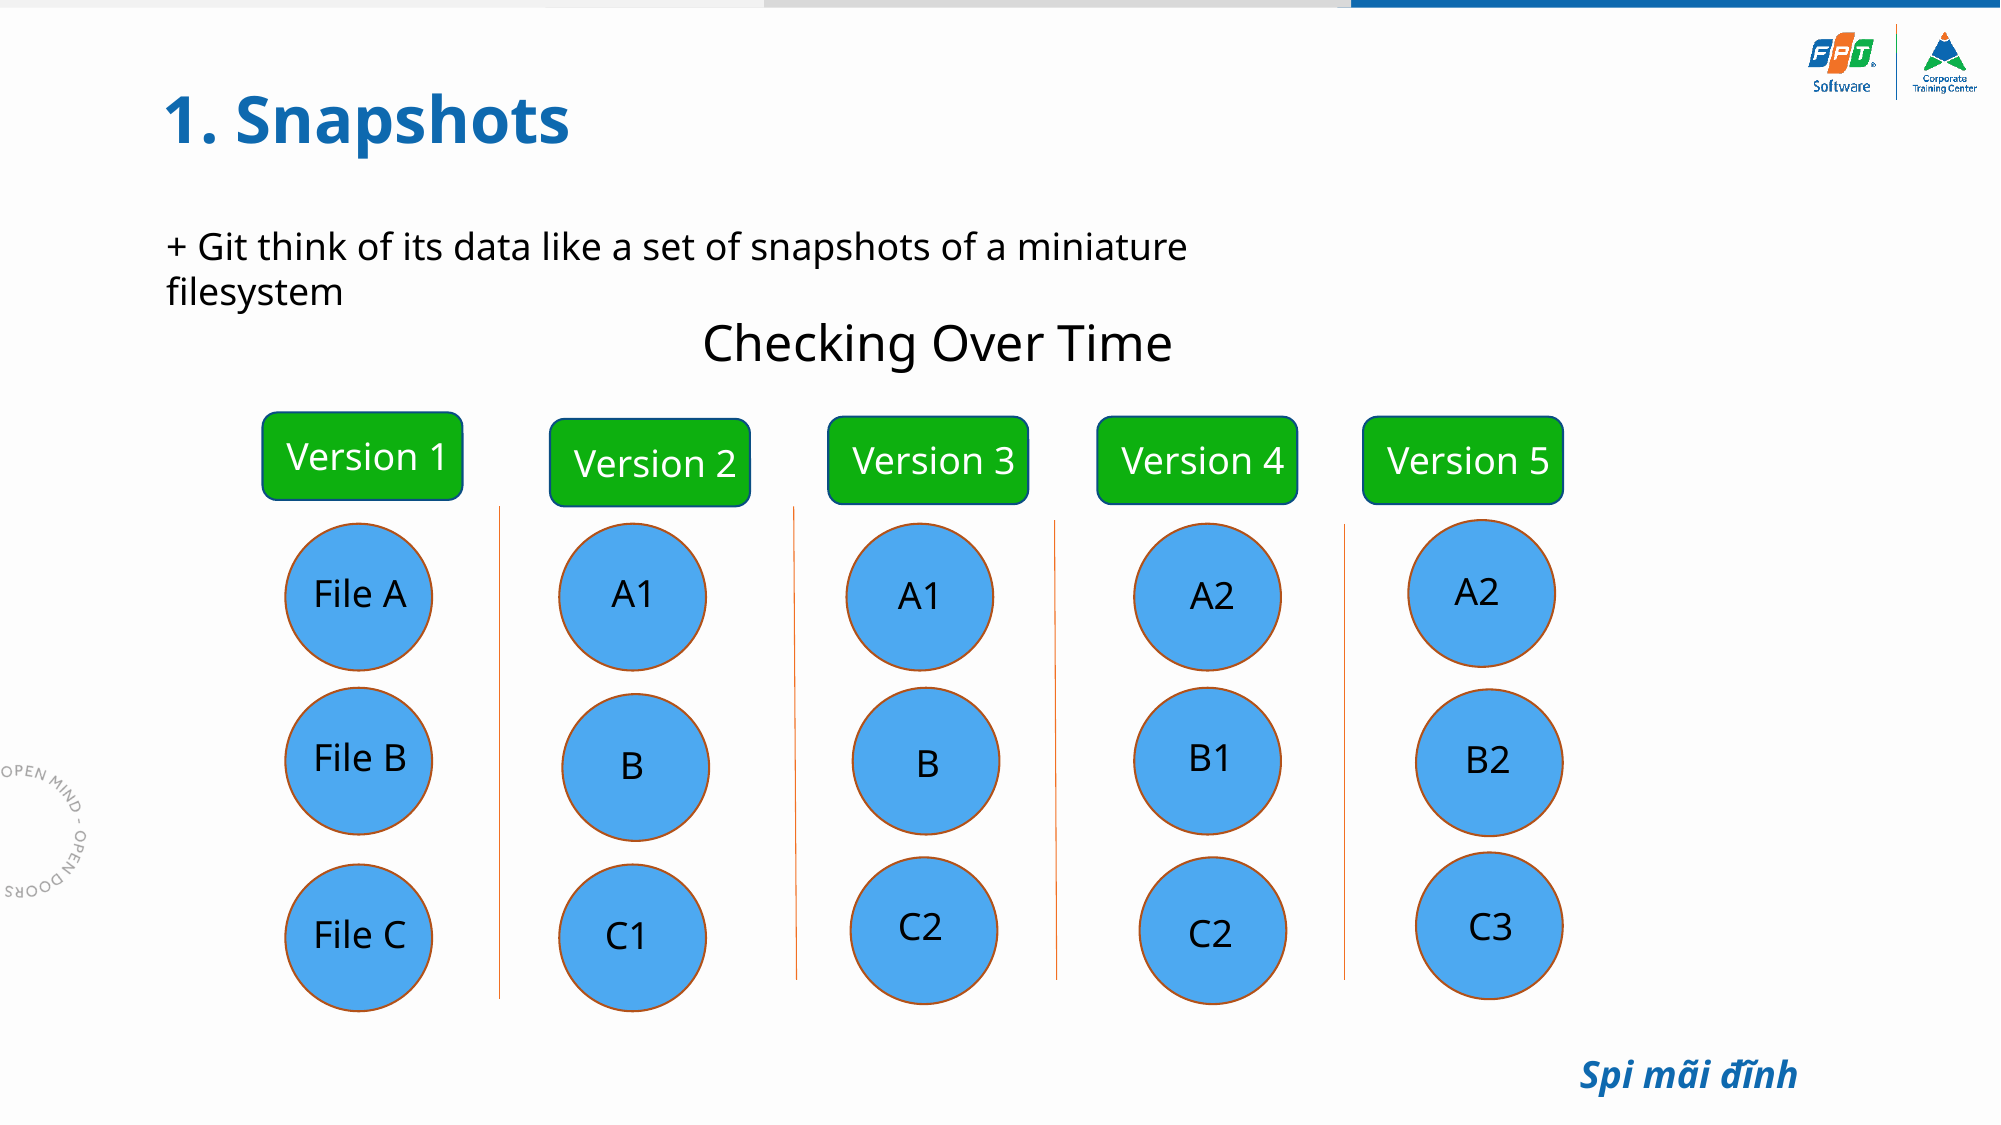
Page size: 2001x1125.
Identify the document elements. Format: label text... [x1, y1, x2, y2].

text_box C3 [1453, 895, 1600, 956]
text_box File A [298, 562, 446, 623]
text_box [284, 863, 429, 1013]
text_box Version 4 [1106, 430, 1307, 490]
text_box [827, 415, 1030, 506]
text_box Spi mãi đĩnh [1564, 1043, 1938, 1103]
text_box Checking Over Time [687, 303, 1213, 379]
text_box A1 [557, 562, 705, 623]
picture [1808, 24, 1977, 100]
text_box A2 [1175, 564, 1322, 625]
text_box B [900, 732, 1048, 793]
text_box [1133, 686, 1278, 836]
text_box [851, 686, 995, 836]
text_box [567, 522, 699, 562]
text_box [284, 522, 429, 672]
text_box [558, 863, 702, 1013]
text_box C2 [863, 896, 1011, 956]
text_box [1362, 415, 1565, 506]
text_box [1414, 688, 1559, 838]
title 1. Snapshots [147, 79, 1873, 245]
text_box C2 [1173, 902, 1320, 1008]
text_box Version 1 [271, 425, 472, 486]
text_box A2 [1439, 560, 1587, 621]
text_box B1 [1173, 726, 1320, 787]
text_box [1138, 856, 1282, 994]
text_box [1133, 522, 1277, 672]
text_box Version 5 [1372, 430, 1573, 490]
text_box [849, 856, 994, 1006]
text_box Version 2 [559, 432, 760, 493]
text_box [845, 522, 989, 672]
text_box [1407, 519, 1551, 668]
text_box + Git think of its data like a set of snapshots of a miniature filesystem [151, 215, 1348, 320]
text_box B [605, 734, 680, 795]
text_box [1096, 415, 1299, 506]
text_box A1 [883, 564, 1017, 625]
text_box [562, 623, 703, 672]
text_box [548, 417, 751, 508]
text_box C1 [590, 904, 737, 965]
text_box Version 3 [837, 430, 1038, 490]
text_box File B [298, 726, 446, 787]
text_box File C [298, 903, 446, 963]
text_box [284, 686, 429, 836]
text_box [561, 693, 711, 842]
text_box [261, 411, 464, 501]
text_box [793, 506, 797, 980]
text_box [1414, 851, 1558, 1001]
text_box B2 [1450, 728, 1597, 789]
